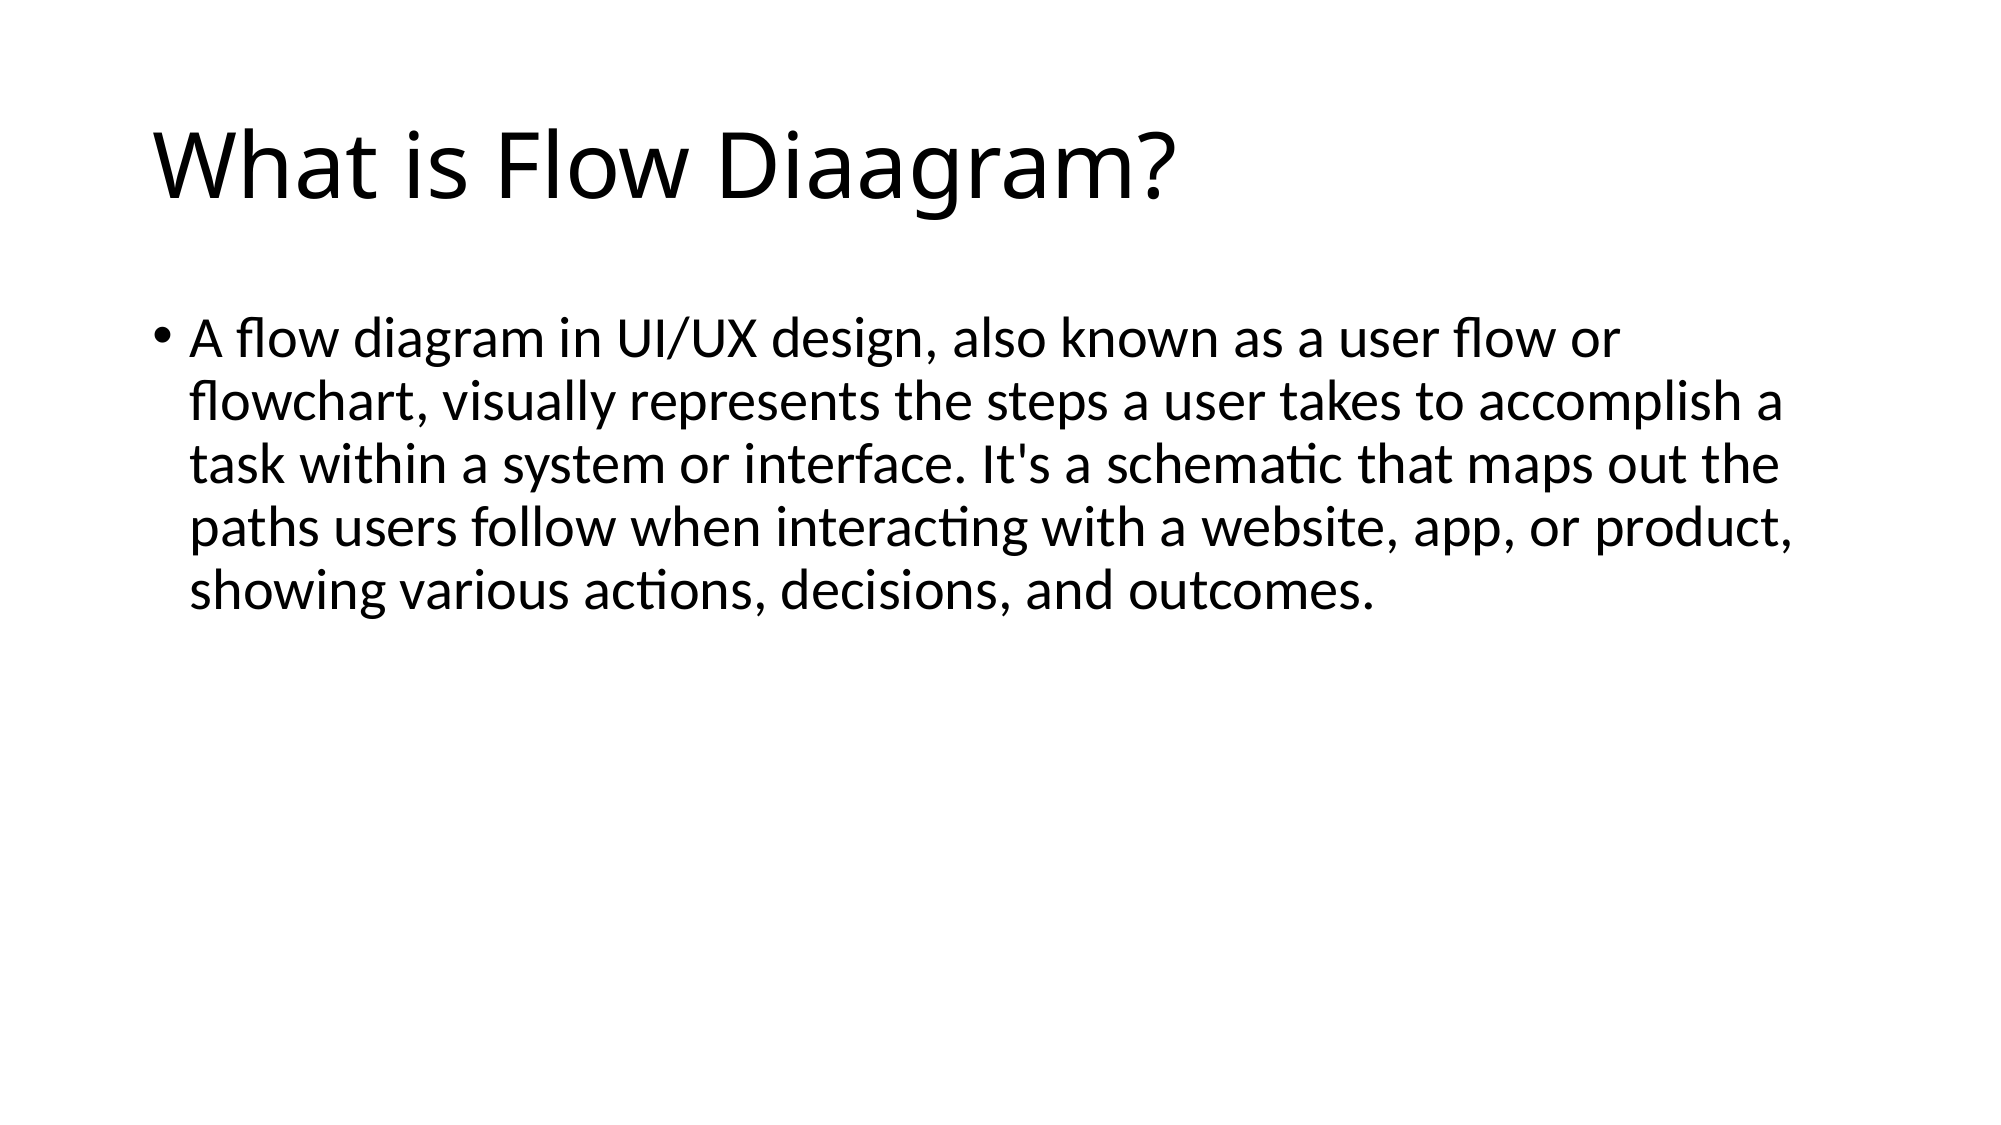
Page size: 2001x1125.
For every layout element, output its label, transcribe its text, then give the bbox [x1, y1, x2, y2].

title What is Flow Diaagram? [137, 59, 1863, 278]
list A flow diagram in UI/UX design, also known as a user flow or flowchart, visually represents the steps a user takes to accomplish a task within a system or interface. It's a schematic that maps out the paths users follow when interacting with a website, app, or product, showing various actions, decisions, and outcomes. [137, 299, 1863, 1014]
